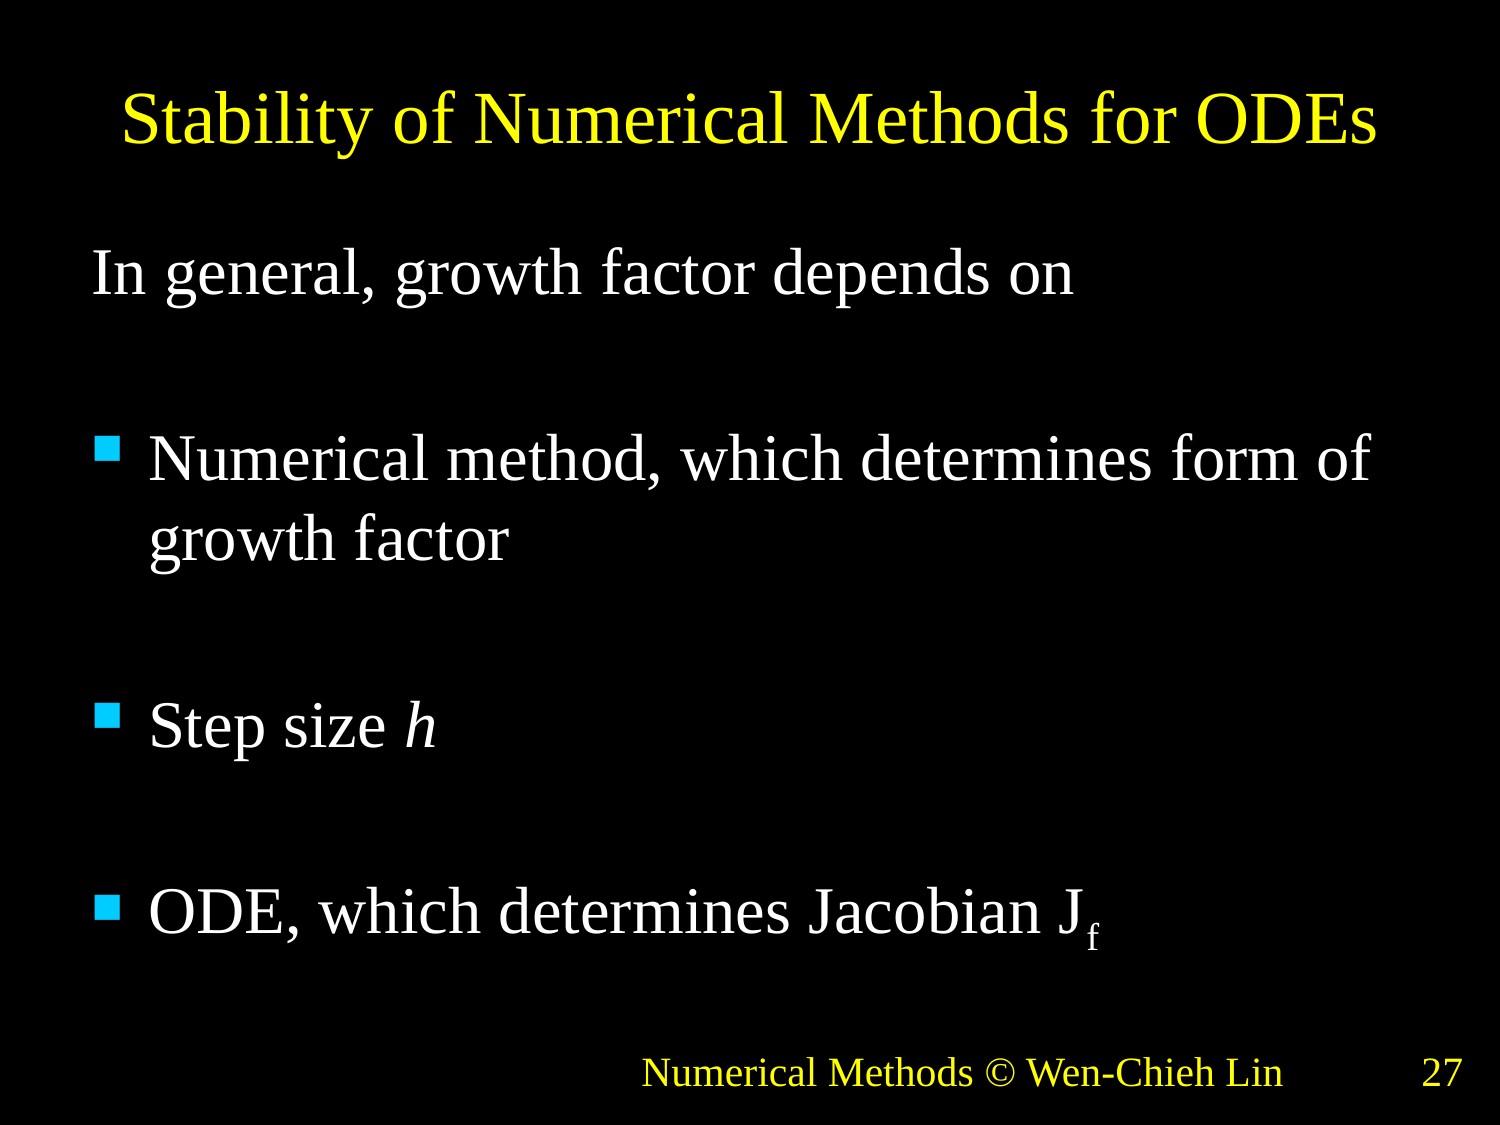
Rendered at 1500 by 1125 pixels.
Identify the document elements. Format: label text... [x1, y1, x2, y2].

title Stability of Numerical Methods for ODEs [75, 19, 1425, 208]
footer Numerical Methods © Wen-Chieh Lin [490, 1035, 1128, 1103]
list In general, growth factor depends on Numerical method, which determines form of growth factor Step size h ODE, which determines Jacobian Jf [76, 220, 1427, 1035]
slide_number 27 [1128, 1024, 1479, 1103]
